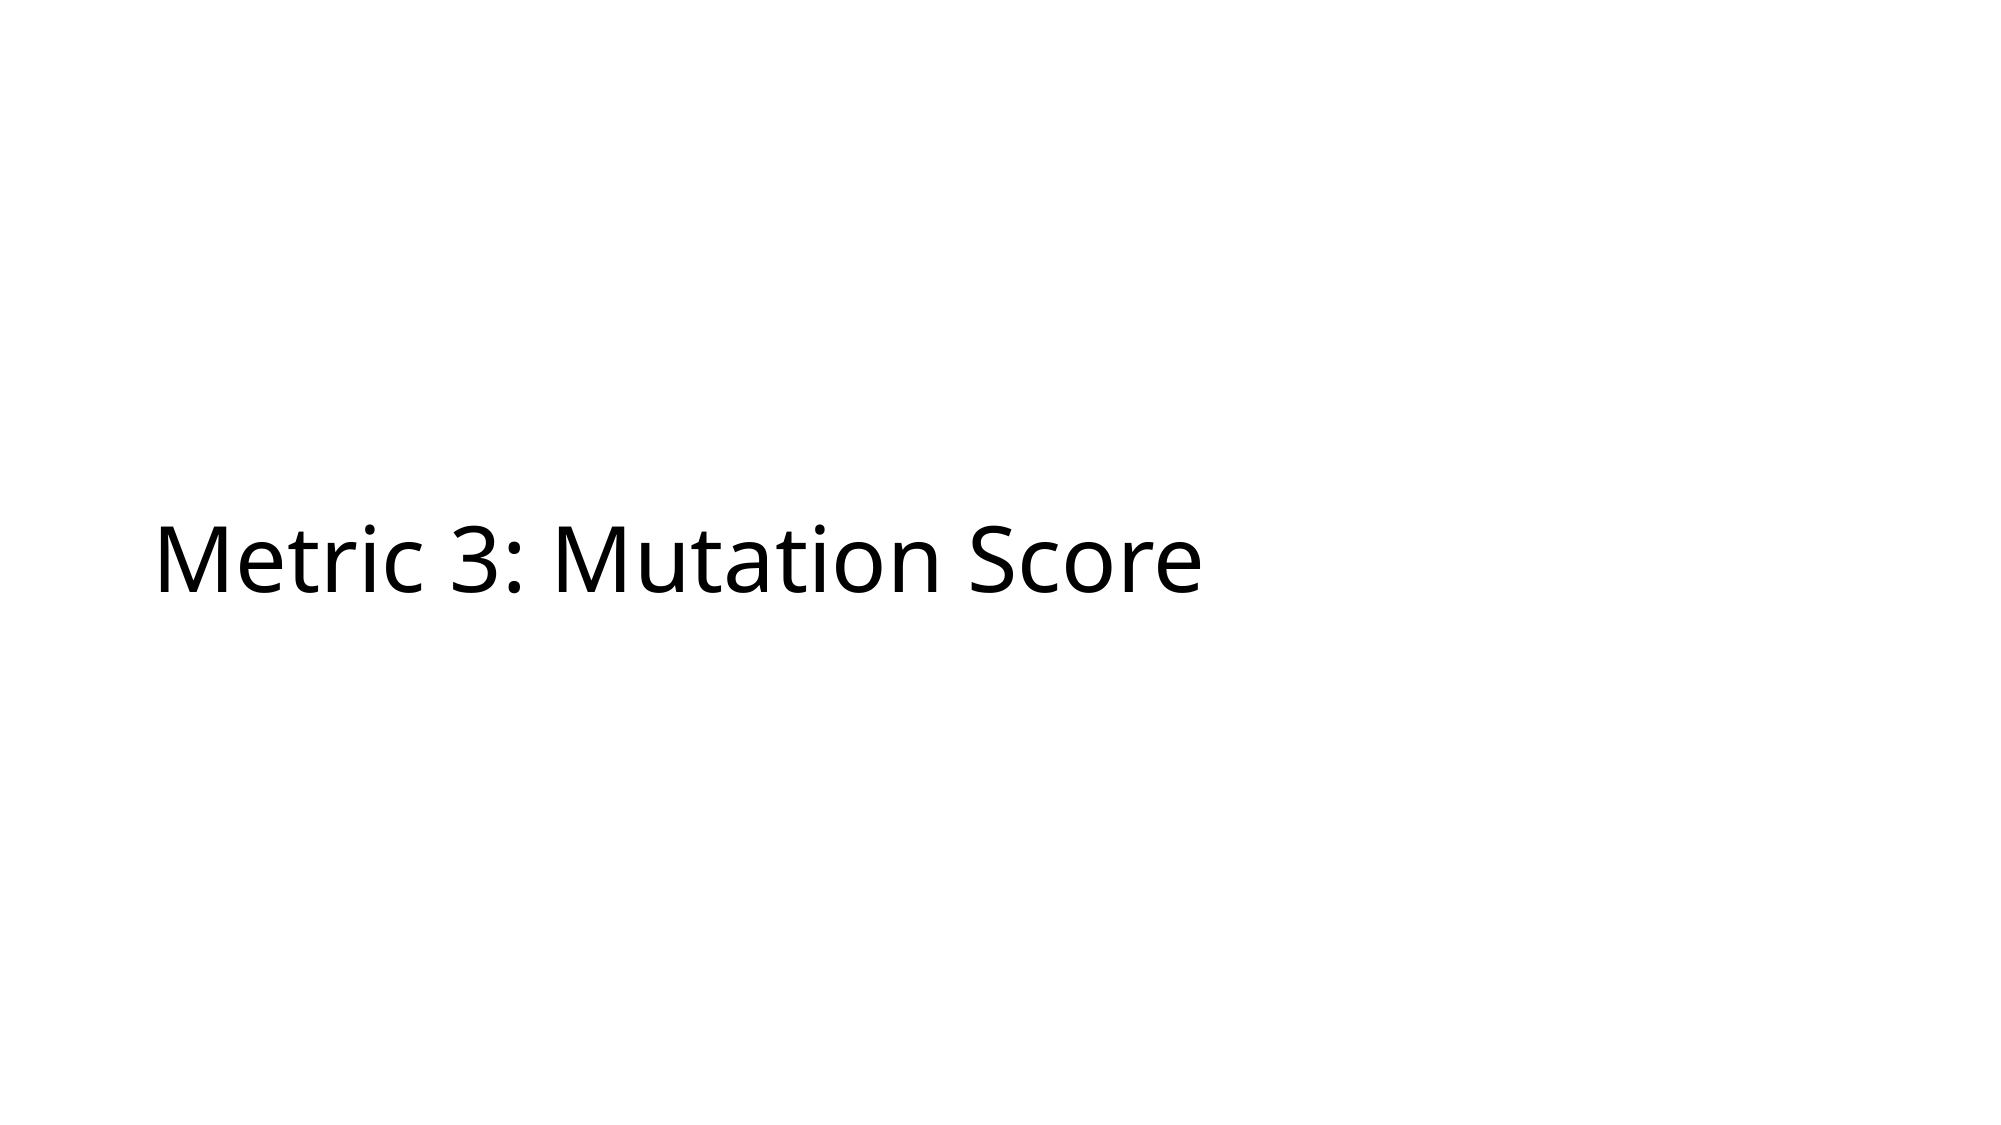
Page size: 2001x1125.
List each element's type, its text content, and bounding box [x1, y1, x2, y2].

title Metric 3: Mutation Score [137, 453, 1863, 672]
